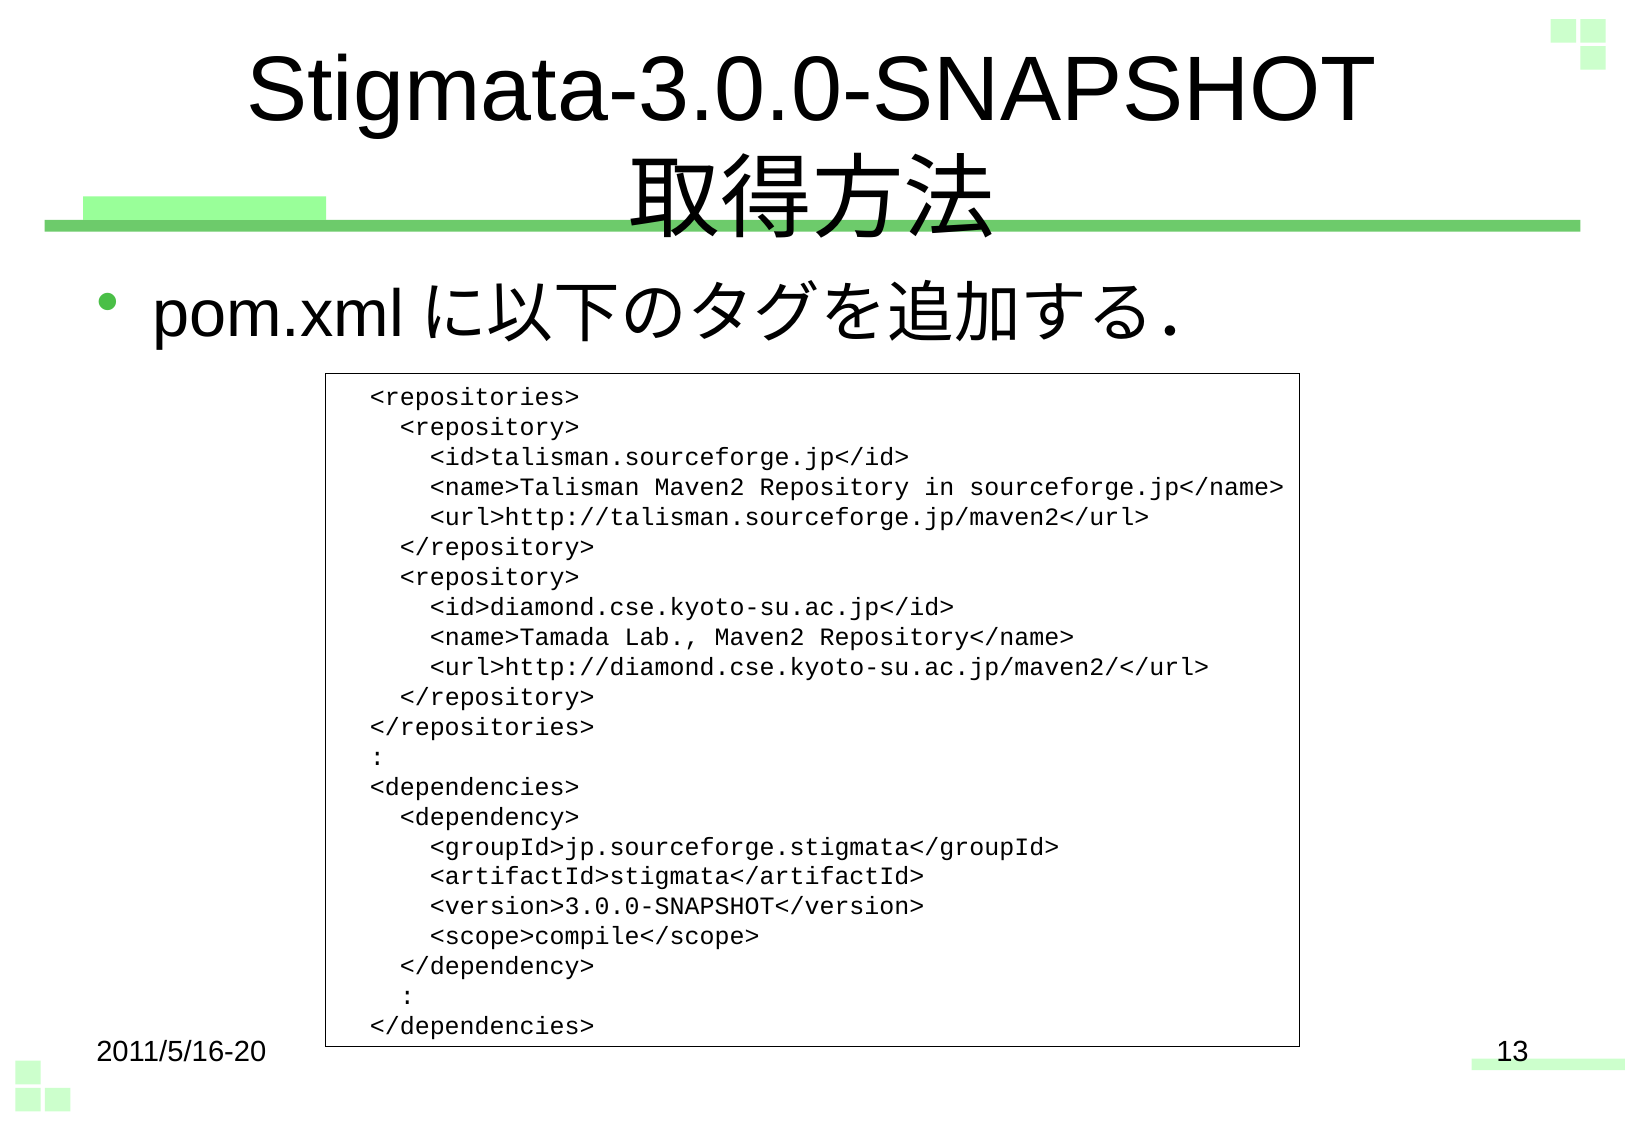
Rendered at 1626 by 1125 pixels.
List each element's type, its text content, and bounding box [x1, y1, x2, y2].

list pom.xmlに以下のタグを追加する． [81, 262, 1544, 1005]
slide_number 13 [1164, 1024, 1544, 1103]
text_box <repositories> <repository> <id>talisman.sourceforge.jp</id> <name>Talisman Maven2 Repository in sourceforge.jp</name> <url>http://talisman.sourceforge.jp/maven2</url> </repository> <repository> <id>diamond.cse.kyoto-su.ac.jp</id> <name>Tamada Lab., Maven2 Repository</name> <url>http://diamond.cse.kyoto-su.ac.jp/maven2/</url> </repository> </repositories> : <dependencies> <dependency> <groupId>jp.sourceforge.stigmata</groupId> <artifactId>stigmata</artifactId> <version>3.0.0-SNAPSHOT</version> <scope>compile</scope> </dependency> : </dependencies> [325, 373, 1300, 1047]
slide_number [81, 1024, 461, 1103]
title Stigmata-3.0.0-SNAPSHOT 取得方法 [81, 45, 1544, 233]
